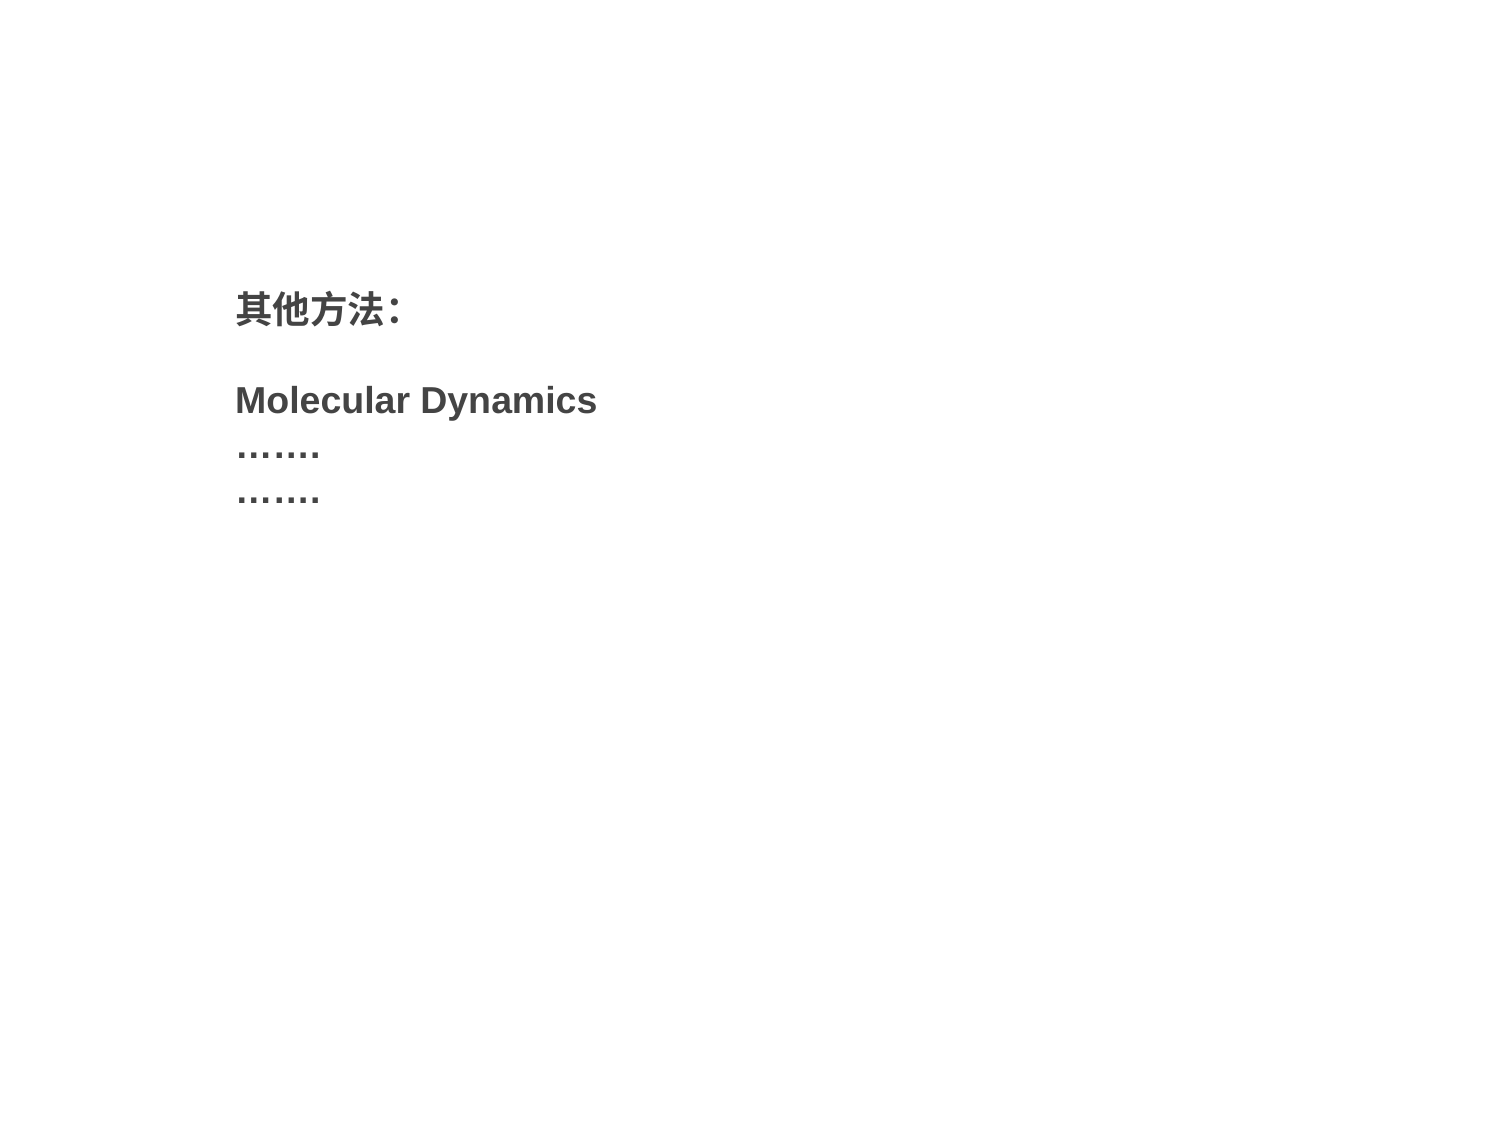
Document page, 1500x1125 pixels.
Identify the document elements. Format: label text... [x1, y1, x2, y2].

text_box 其他方法： Molecular Dynamics ……. ……. [220, 278, 613, 564]
